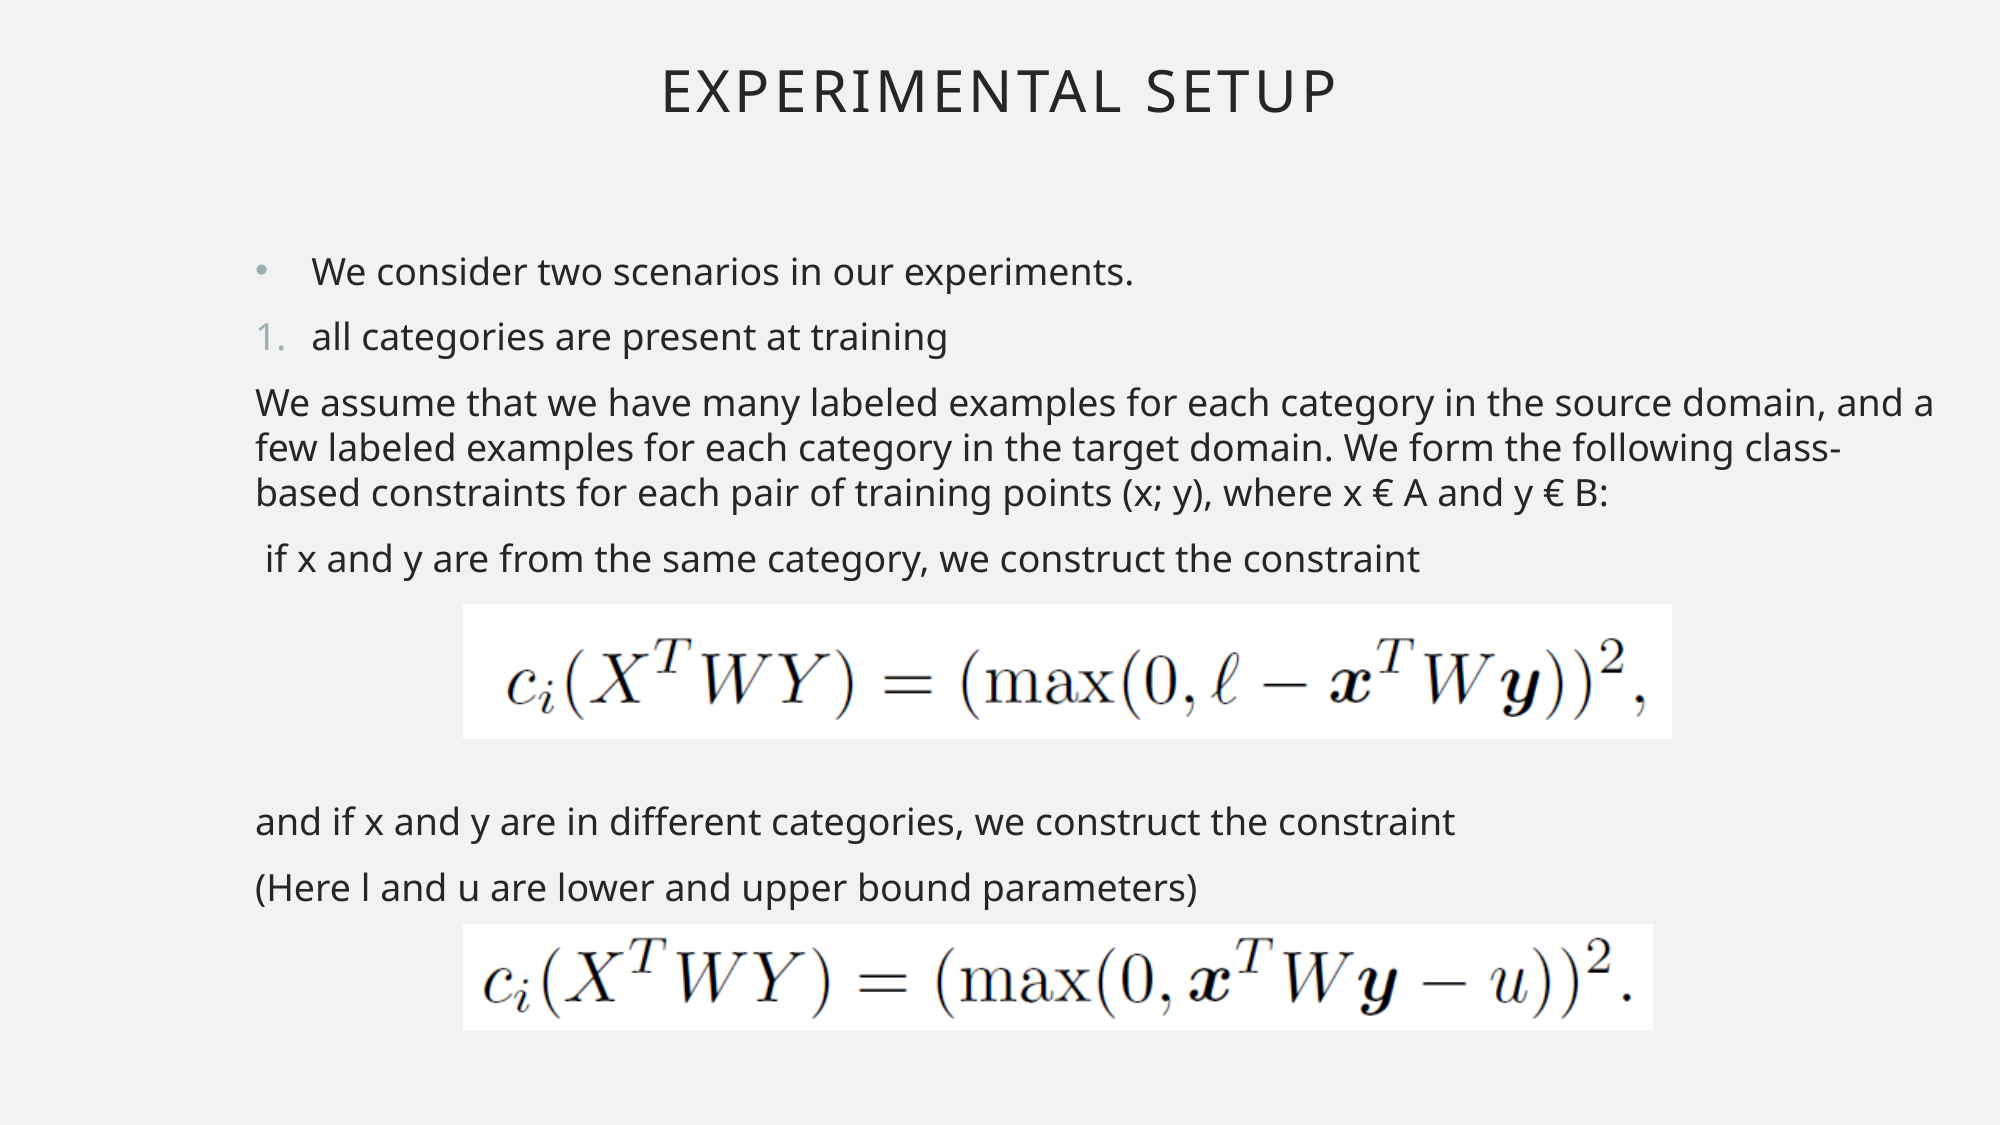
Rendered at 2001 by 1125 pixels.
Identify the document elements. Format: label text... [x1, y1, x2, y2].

picture [463, 924, 1653, 1030]
list We consider two scenarios in our experiments. all categories are present at training We assume that we have many labeled examples for each category in the source domain, and a few labeled examples for each category in the target domain. We form the following class-based constraints for each pair of training points (x; y), where x € A and y € B: if x and y are from the same category, we construct the constraint and if x and y are in different categories, we construct the constraint (Here l and u are lower and upper bound parameters) [240, 239, 1963, 1083]
picture [463, 604, 1672, 739]
title Experimental Setup [275, 52, 1742, 195]
